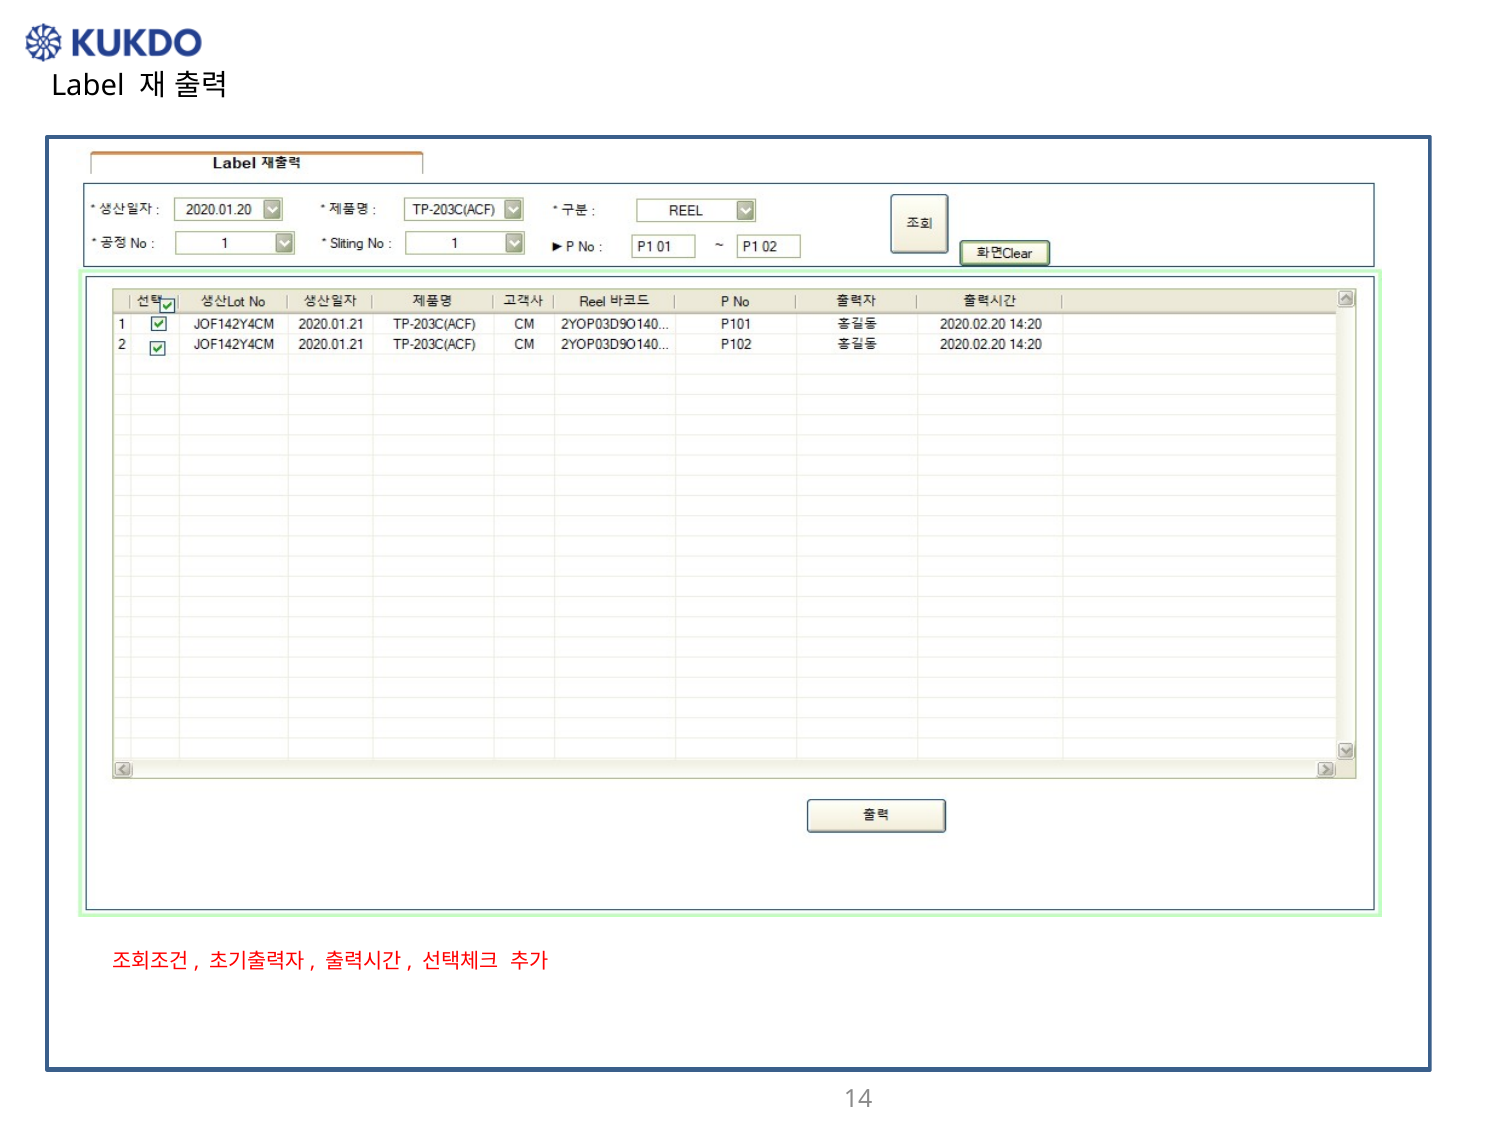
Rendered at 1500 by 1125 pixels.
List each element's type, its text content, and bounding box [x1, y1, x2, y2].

text_box 조회조건, 초기출력자, 출력시간, 선택체크 추가 [88, 940, 721, 981]
picture [23, 19, 204, 65]
picture [76, 147, 1383, 917]
slide_number 14 [537, 1069, 888, 1125]
text_box Label 재 출력 [36, 58, 244, 109]
